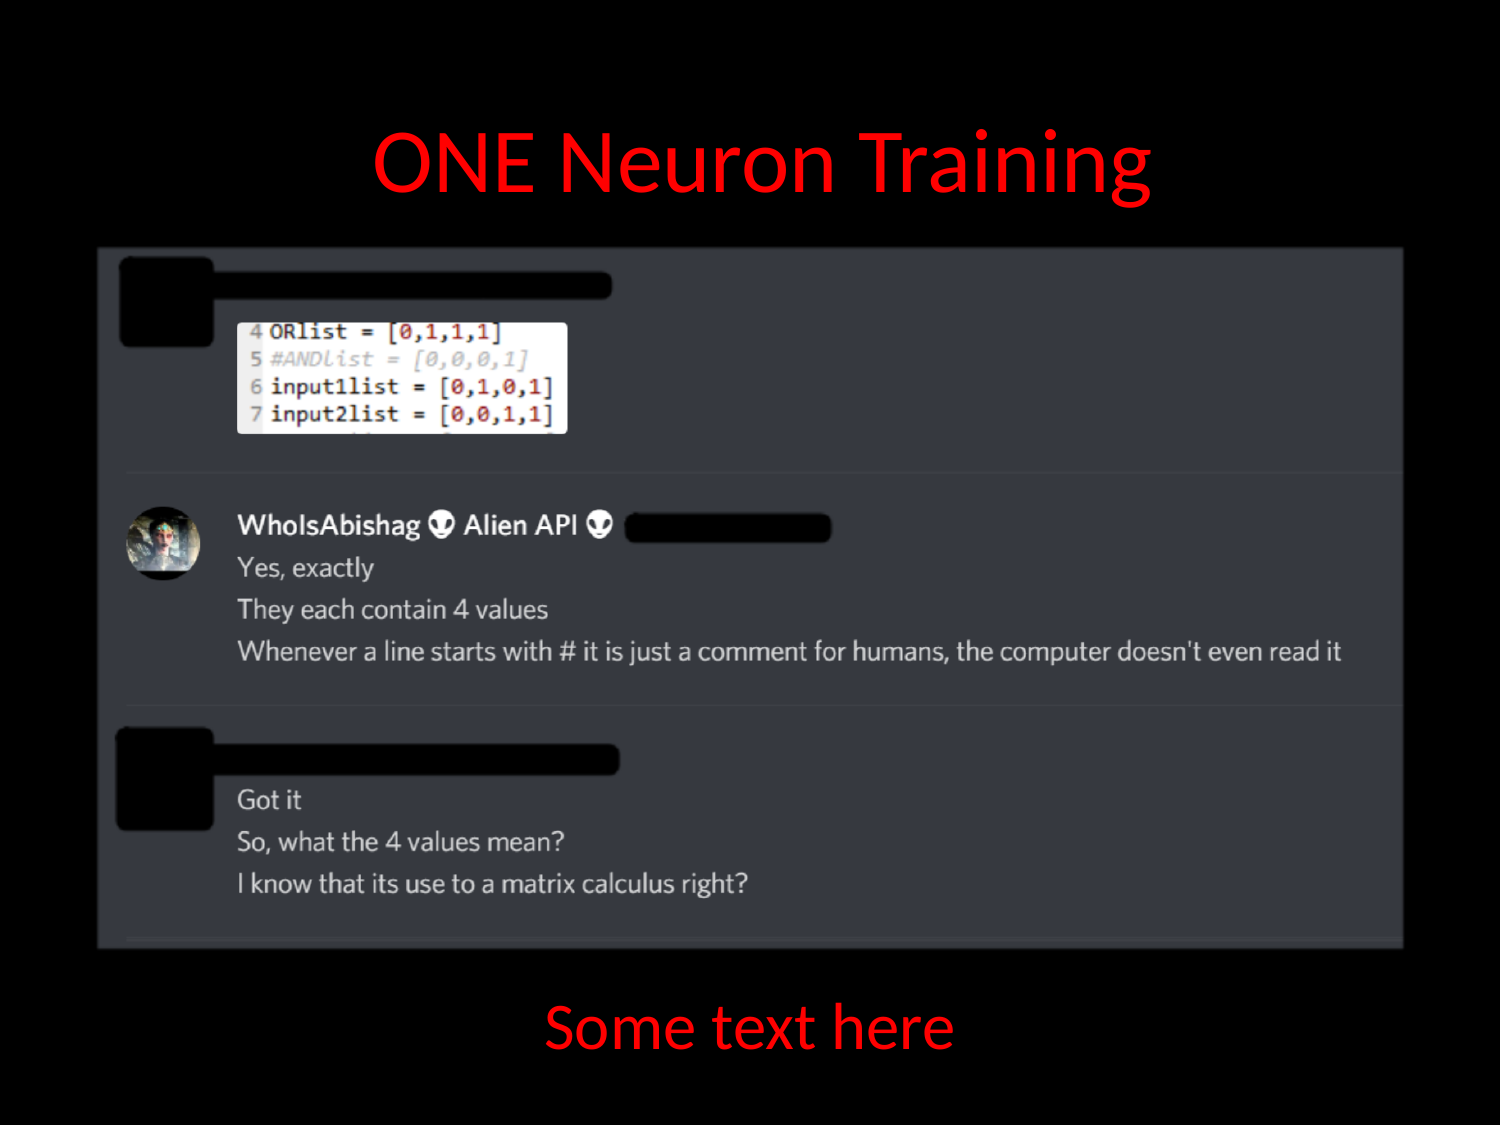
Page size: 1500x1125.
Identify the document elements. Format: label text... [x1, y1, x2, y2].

title ONE Neuron Training [126, 62, 1401, 235]
picture [87, 237, 1413, 959]
subtitle Some text here [225, 975, 1275, 1100]
